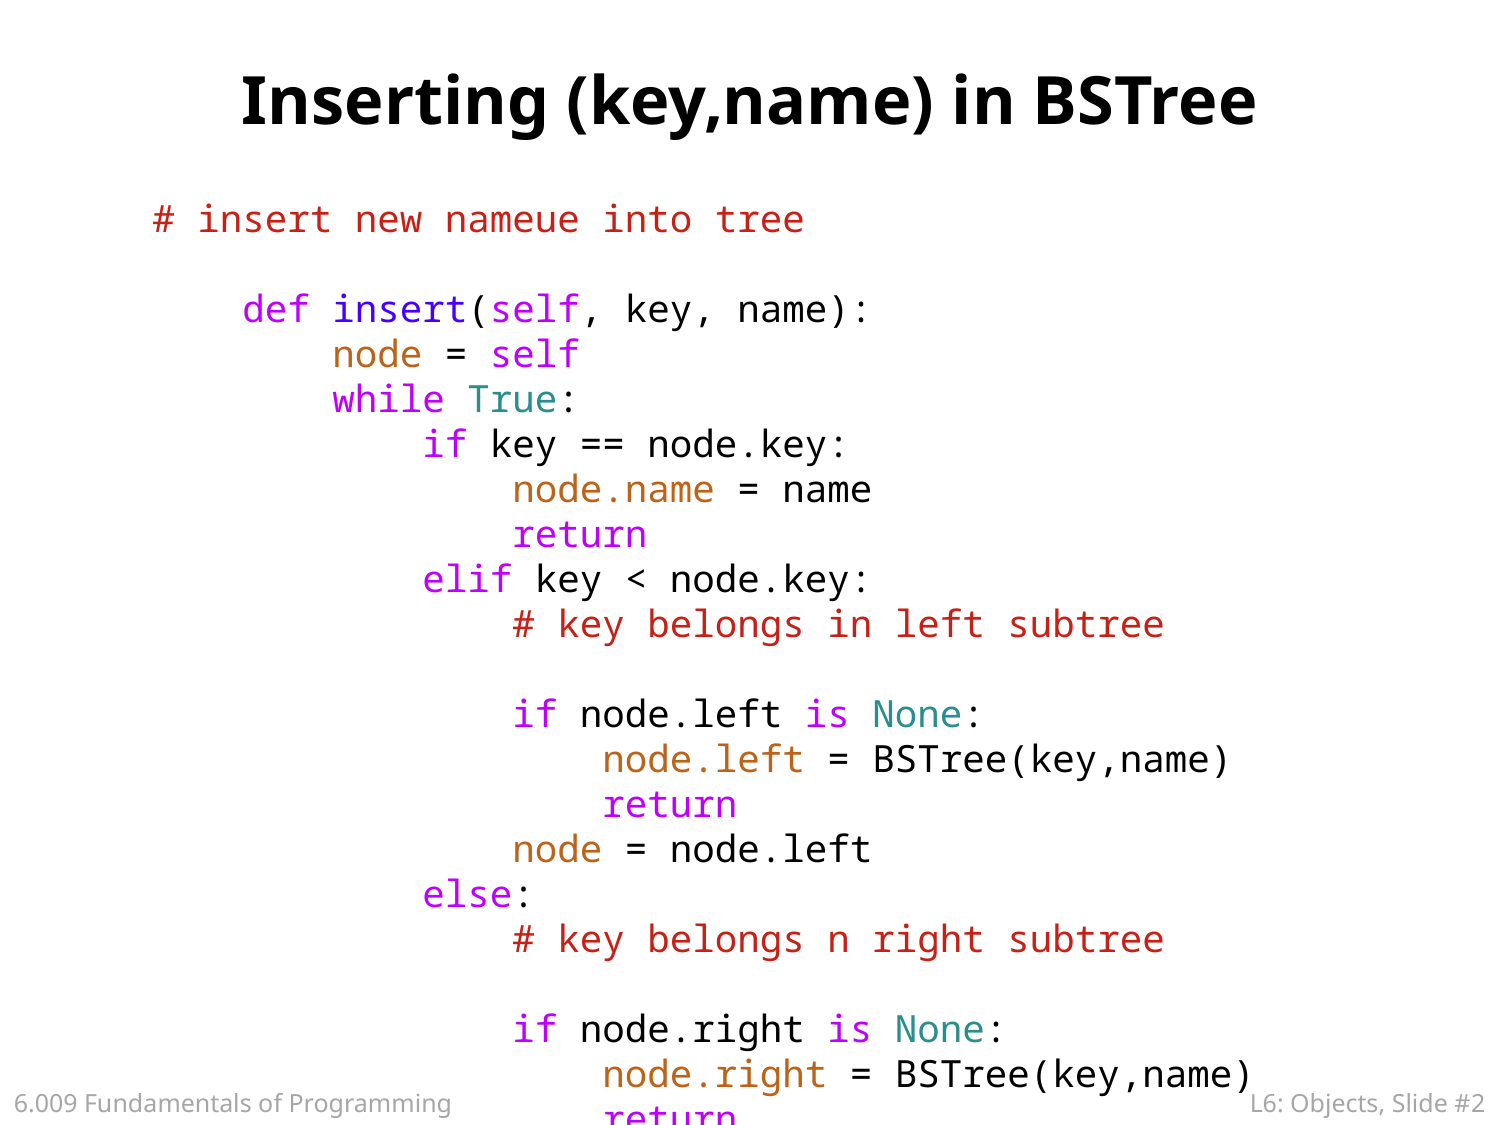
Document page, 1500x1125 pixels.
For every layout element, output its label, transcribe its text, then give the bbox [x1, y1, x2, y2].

text_box # insert new nameue into tree def insert(self, key, name): node = self while True: if key == node.key: node.name = name return elif key < node.key: # key belongs in left subtree if node.left is None: node.left = BSTree(key,name) return node = node.left else: # key belongs n right subtree if node.right is None: node.right = BSTree(key,name) return node = node.right [137, 187, 1300, 1125]
title Inserting (key,name) in BSTree [75, 45, 1425, 150]
